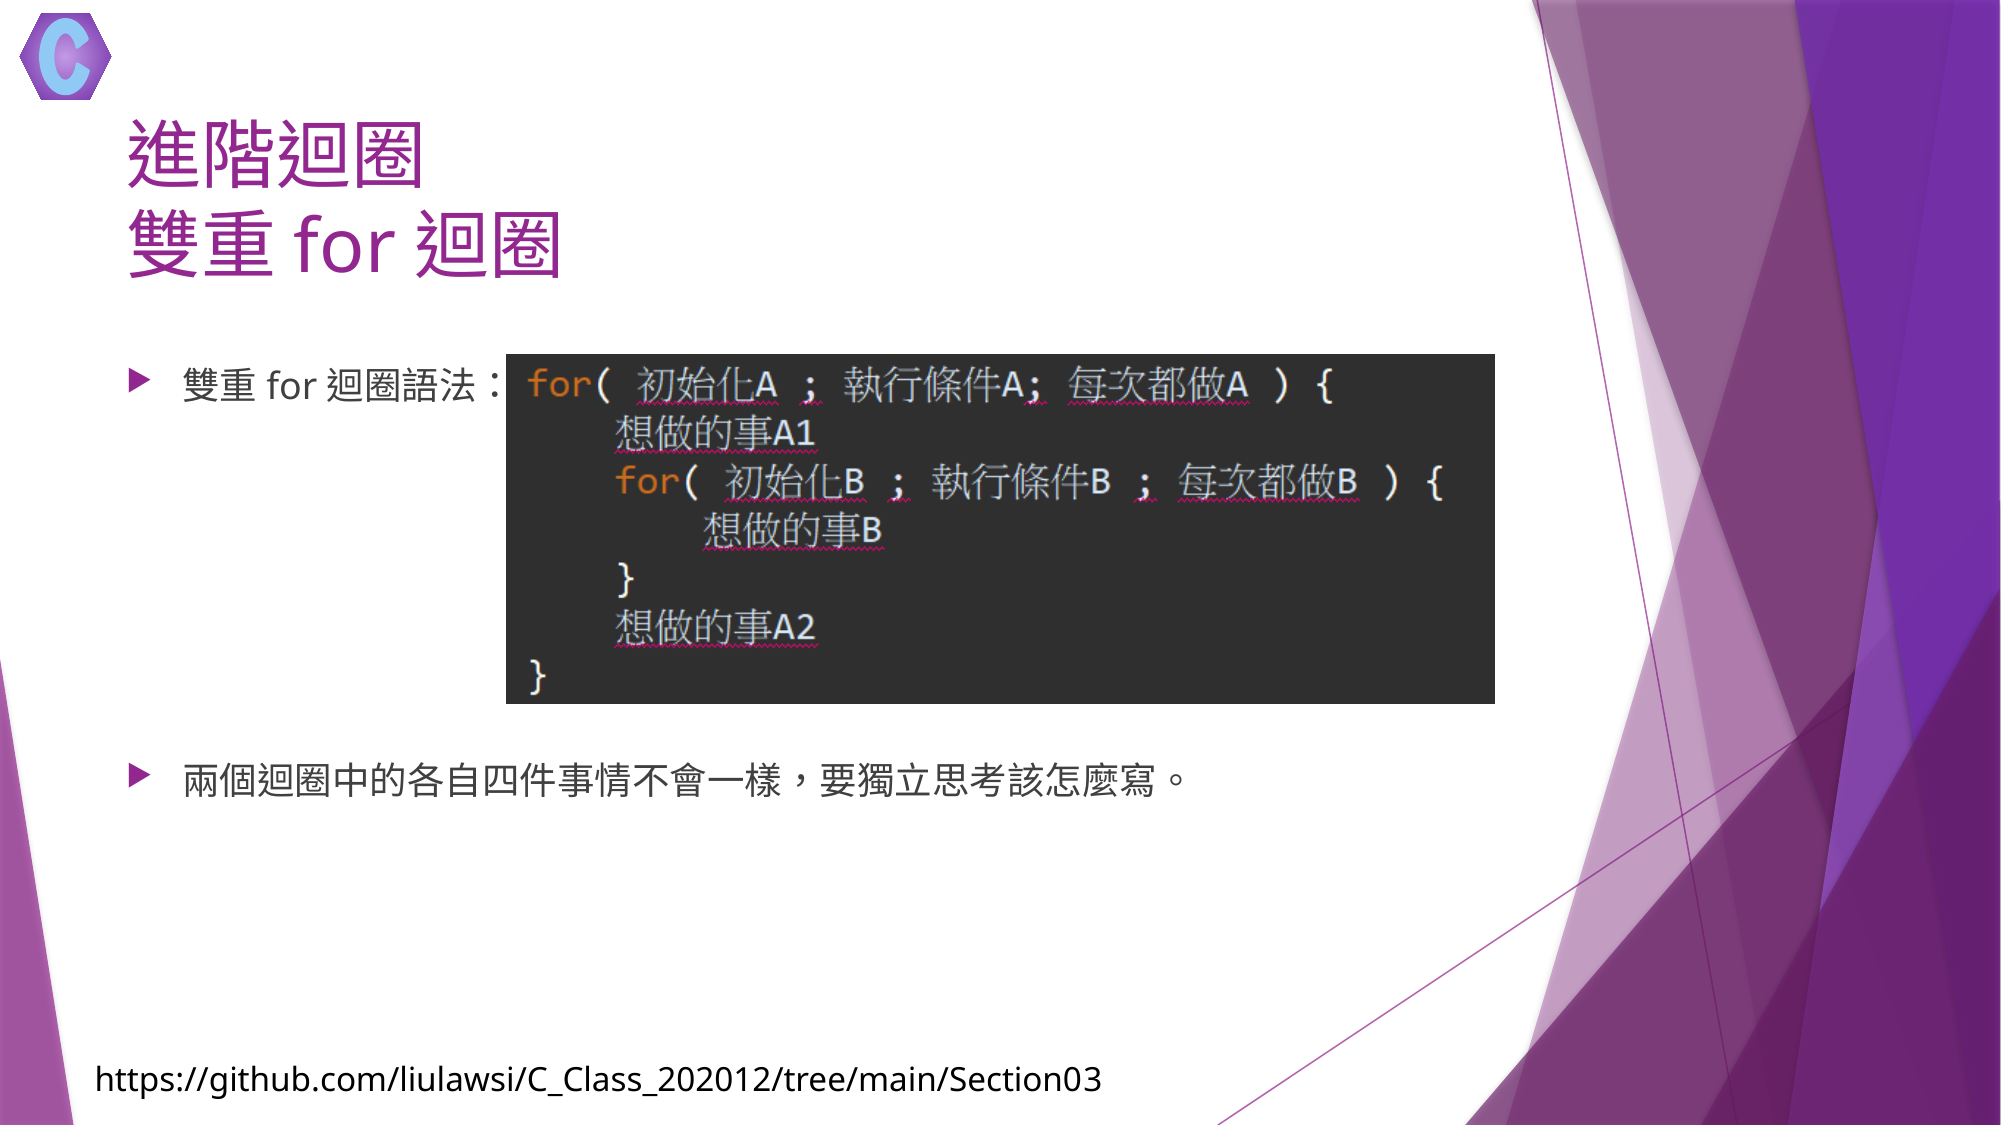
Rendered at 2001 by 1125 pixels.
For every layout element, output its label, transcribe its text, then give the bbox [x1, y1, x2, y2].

title 進階迴圈 雙重for迴圈 [111, 99, 1522, 317]
list 雙重for迴圈語法： 兩個迴圈中的各自四件事情不會一樣，要獨立思考該怎麼寫。 [111, 354, 1522, 992]
picture [506, 353, 1496, 704]
